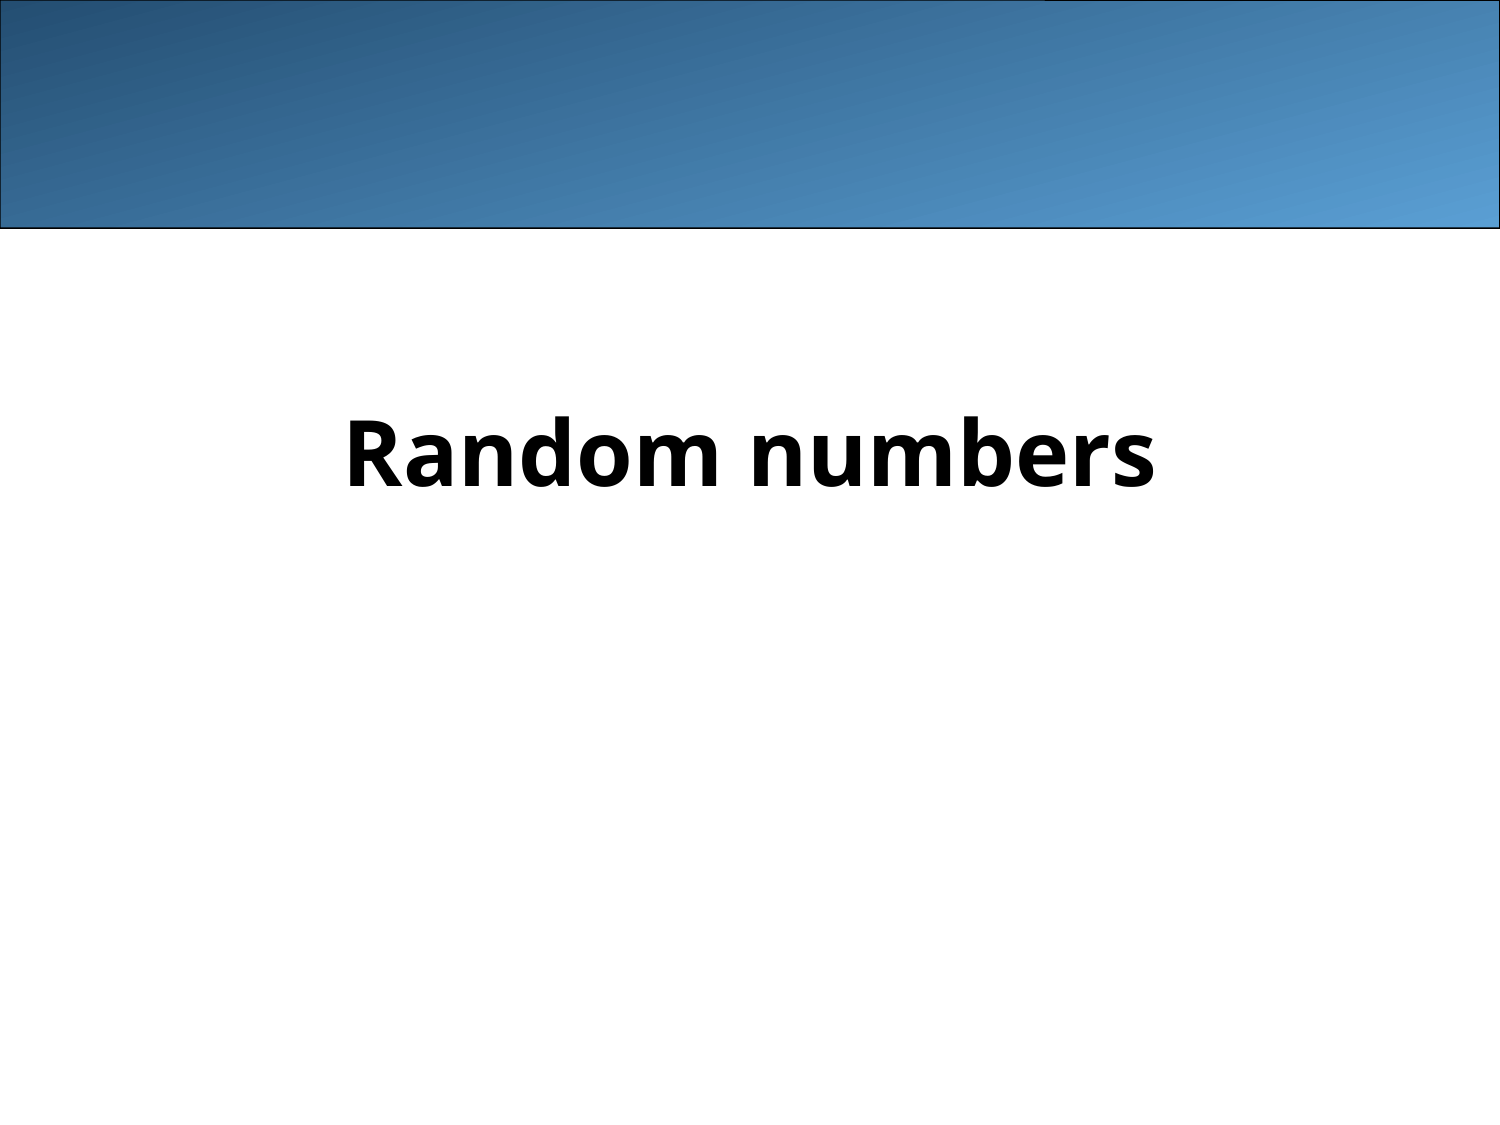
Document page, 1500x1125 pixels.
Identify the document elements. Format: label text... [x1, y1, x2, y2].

title Random numbers [112, 262, 1388, 638]
